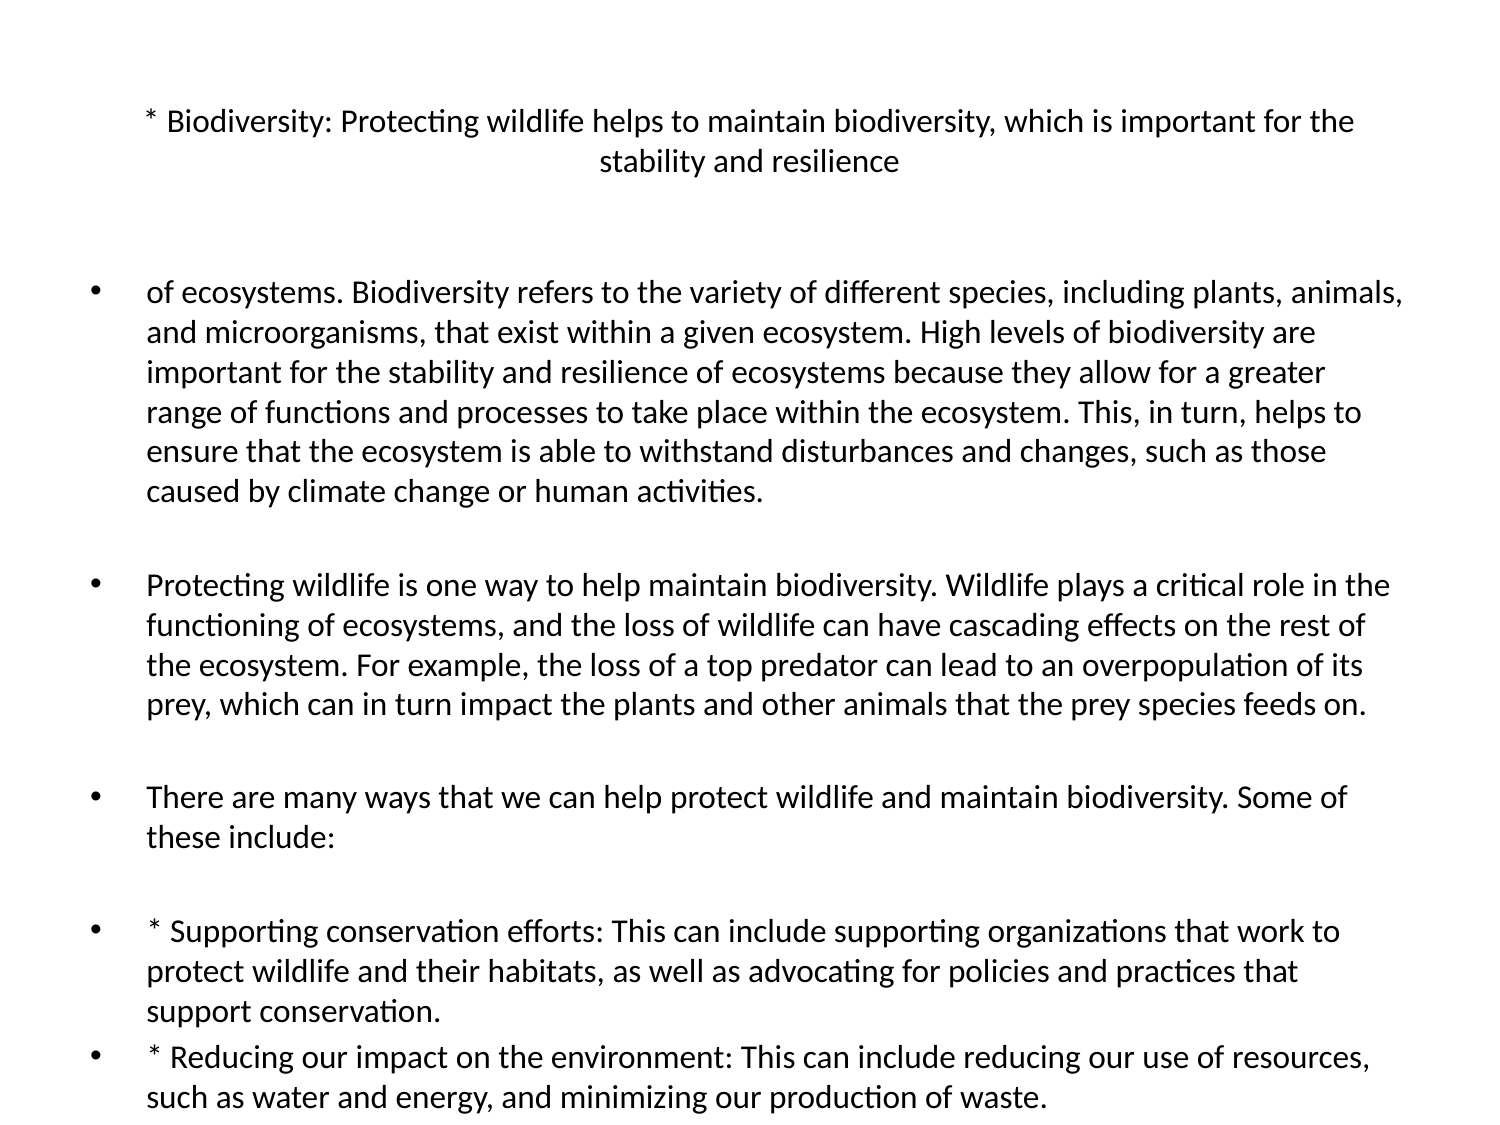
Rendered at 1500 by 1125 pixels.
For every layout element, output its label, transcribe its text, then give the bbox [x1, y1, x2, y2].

list of ecosystems. Biodiversity refers to the variety of different species, including plants, animals, and microorganisms, that exist within a given ecosystem. High levels of biodiversity are important for the stability and resilience of ecosystems because they allow for a greater range of functions and processes to take place within the ecosystem. This, in turn, helps to ensure that the ecosystem is able to withstand disturbances and changes, such as those caused by climate change or human activities. Protecting wildlife is one way to help maintain biodiversity. Wildlife plays a critical role in the functioning of ecosystems, and the loss of wildlife can have cascading effects on the rest of the ecosystem. For example, the loss of a top predator can lead to an overpopulation of its prey, which can in turn impact the plants and other animals that the prey species feeds on. There are many ways that we can help protect wildlife and maintain biodiversity. Some of these include: * Supporting conservation efforts: This can include supporting organizations that work to protect wildlife and their habitats, as well as advocating for policies and practices that support conservation. * Reducing our impact on the environment: This can include reducing our use of resources, such as water and energy, and minimizing our production of waste. * Being mindful of our actions: This can include being aware of the potential impacts [75, 262, 1425, 1005]
title * Biodiversity: Protecting wildlife helps to maintain biodiversity, which is important for the stability and resilience [75, 45, 1425, 233]
